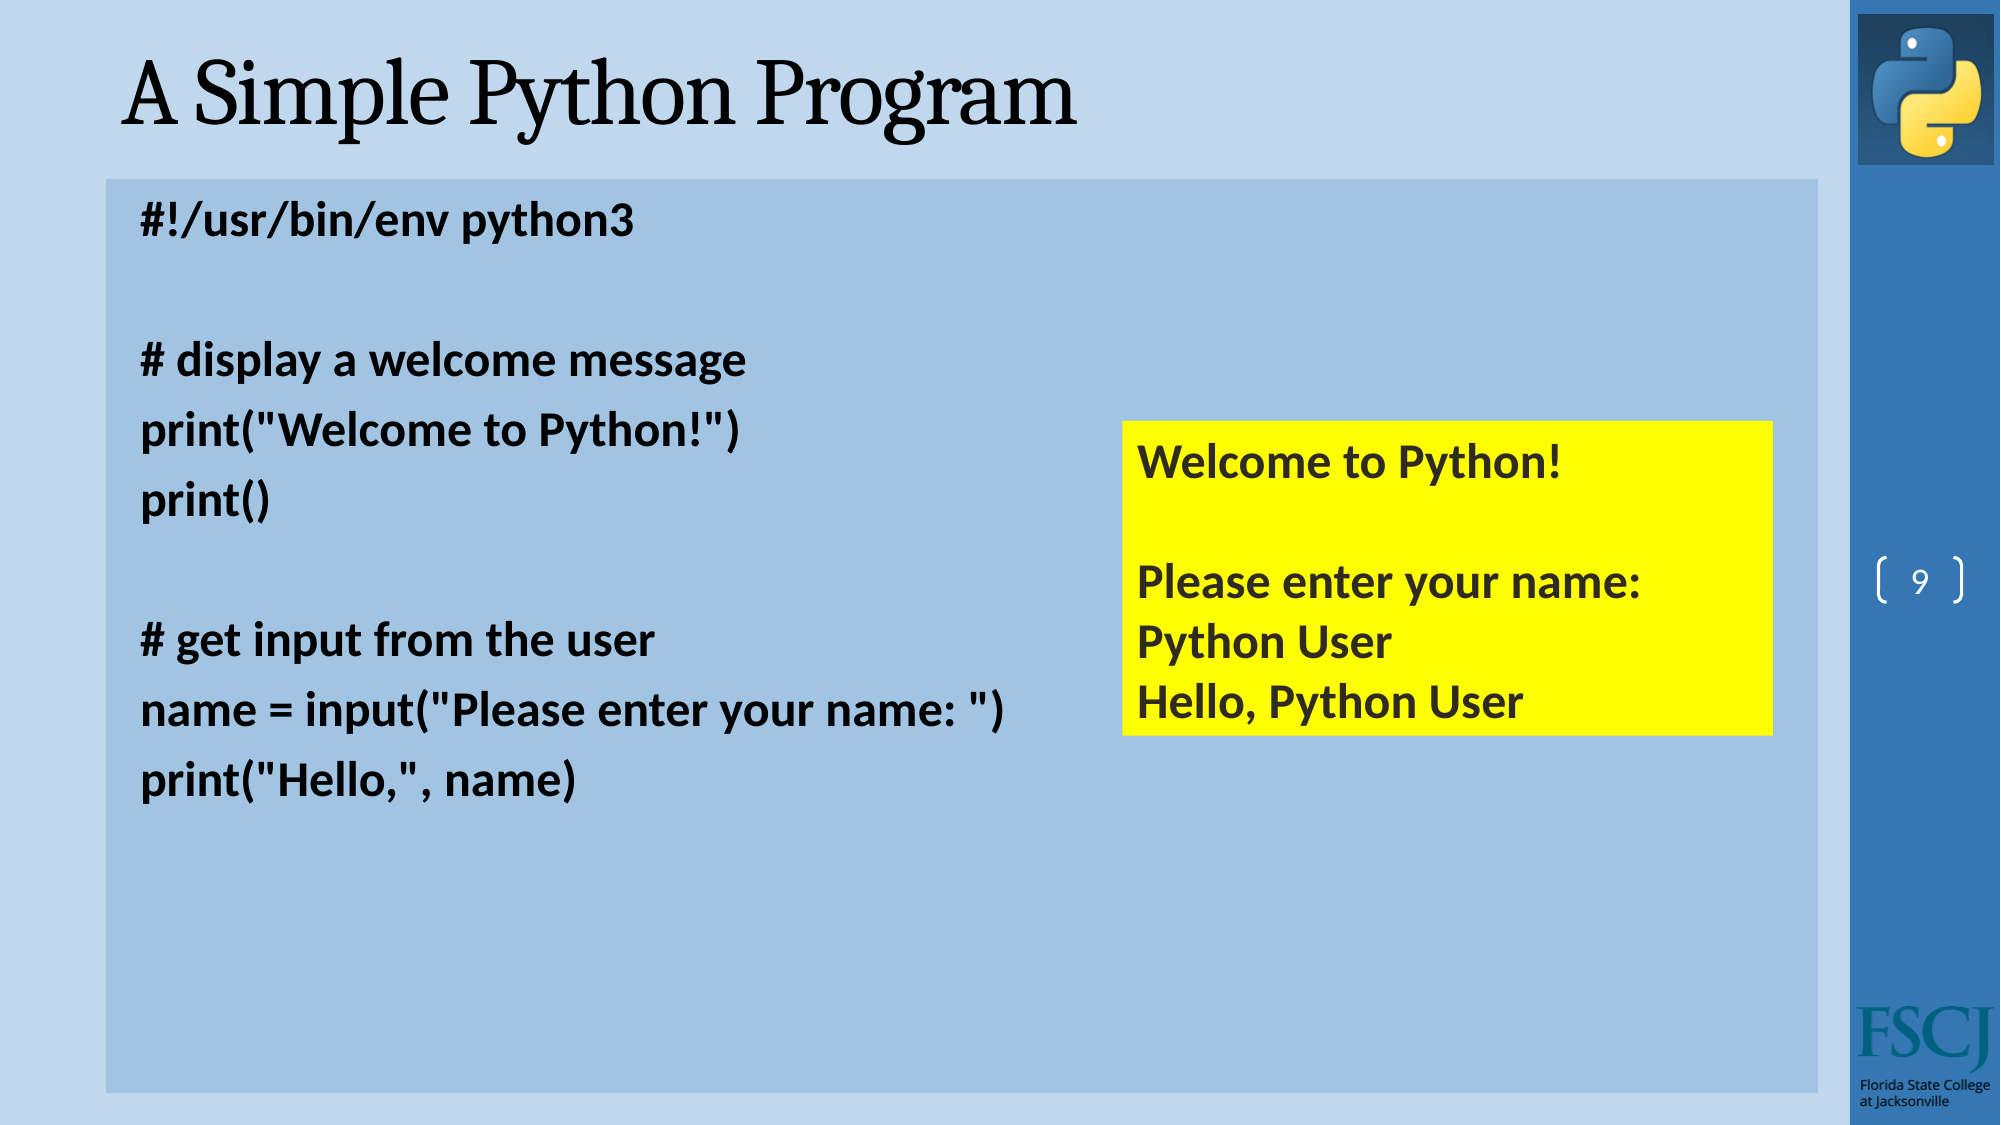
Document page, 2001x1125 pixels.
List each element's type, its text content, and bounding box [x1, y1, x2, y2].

title A Simple Python Program [106, 22, 1773, 150]
picture [1856, 1006, 1994, 1109]
text_box Welcome to Python! Please enter your name: Python User Hello, Python User [1122, 420, 1773, 736]
list #!/usr/bin/env python3 # display a welcome message print("Welcome to Python!") print() # get input from the user name = input("Please enter your name: ") print("Hello,", name) [106, 178, 1818, 1094]
picture [1858, 14, 1994, 165]
slide_number 9 [1876, 555, 1964, 604]
